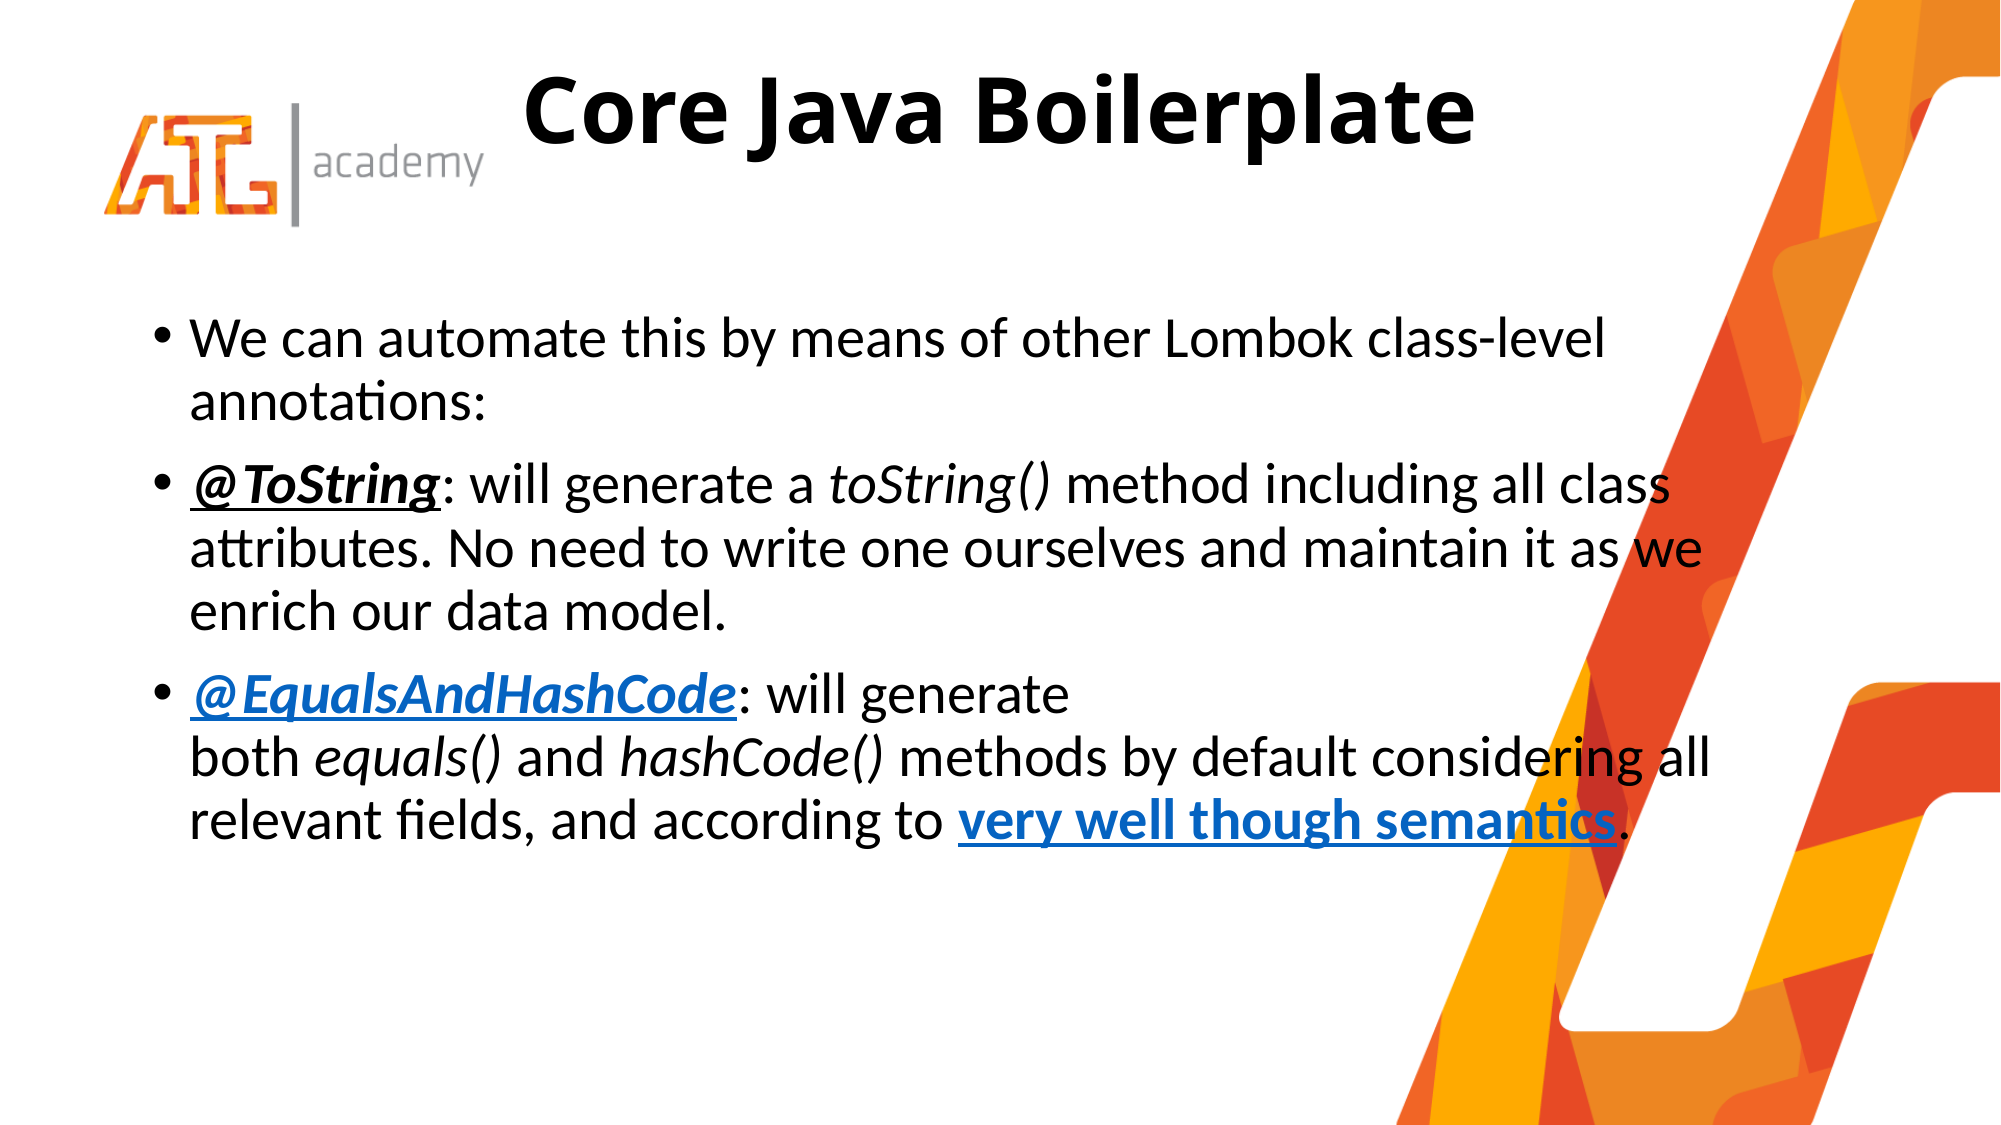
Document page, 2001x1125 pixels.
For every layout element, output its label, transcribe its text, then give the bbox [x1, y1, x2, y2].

picture [0, 0, 2001, 1125]
list We can automate this by means of other Lombok class-level annotations: @ToString: will generate a toString() method including all class attributes. No need to write one ourselves and maintain it as we enrich our data model. @EqualsAndHashCode: will generate both equals() and hashCode() methods by default considering all relevant fields, and according to very well though semantics. [137, 299, 1863, 1014]
title Core Java Boilerplate [137, 59, 1863, 278]
